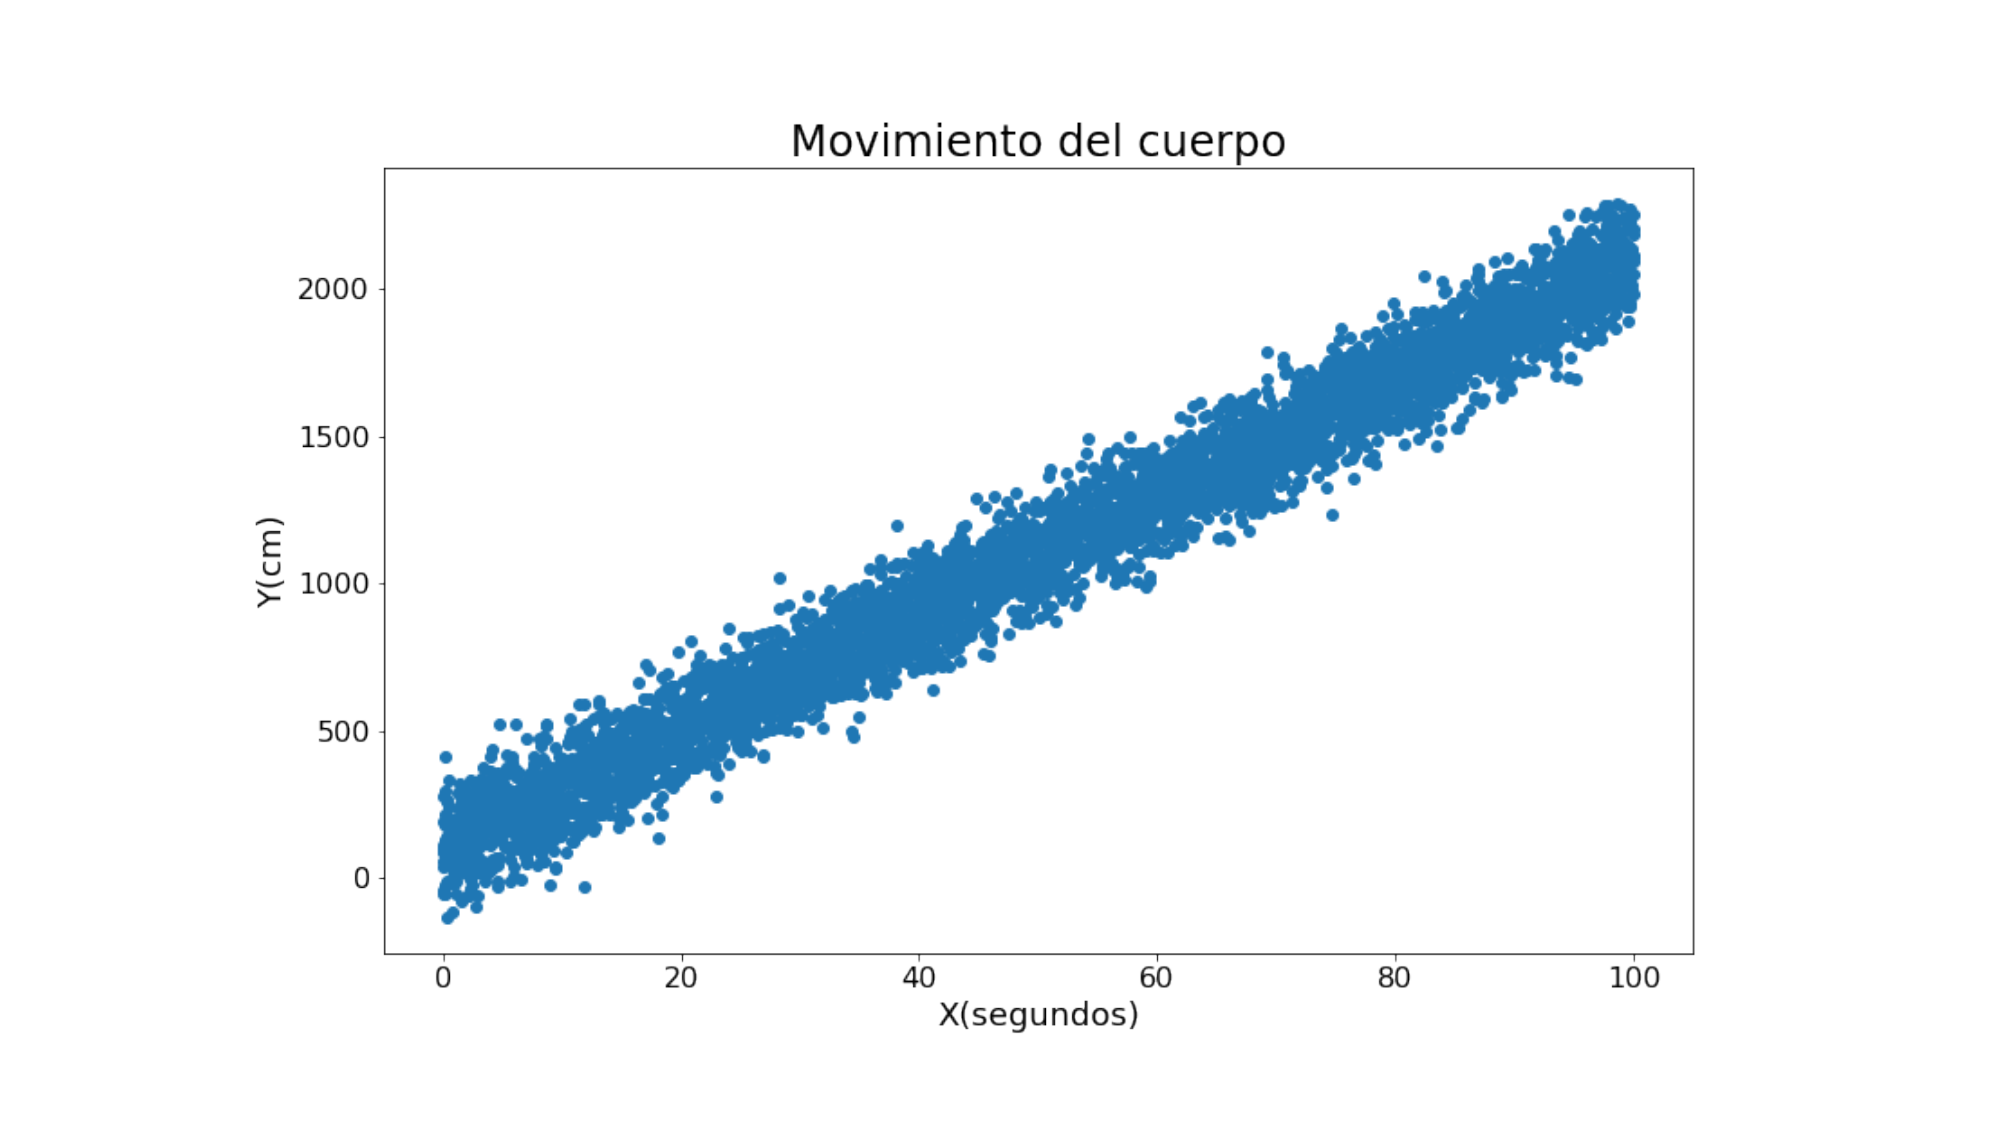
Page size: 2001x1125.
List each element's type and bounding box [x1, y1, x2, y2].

picture [245, 110, 1706, 1046]
